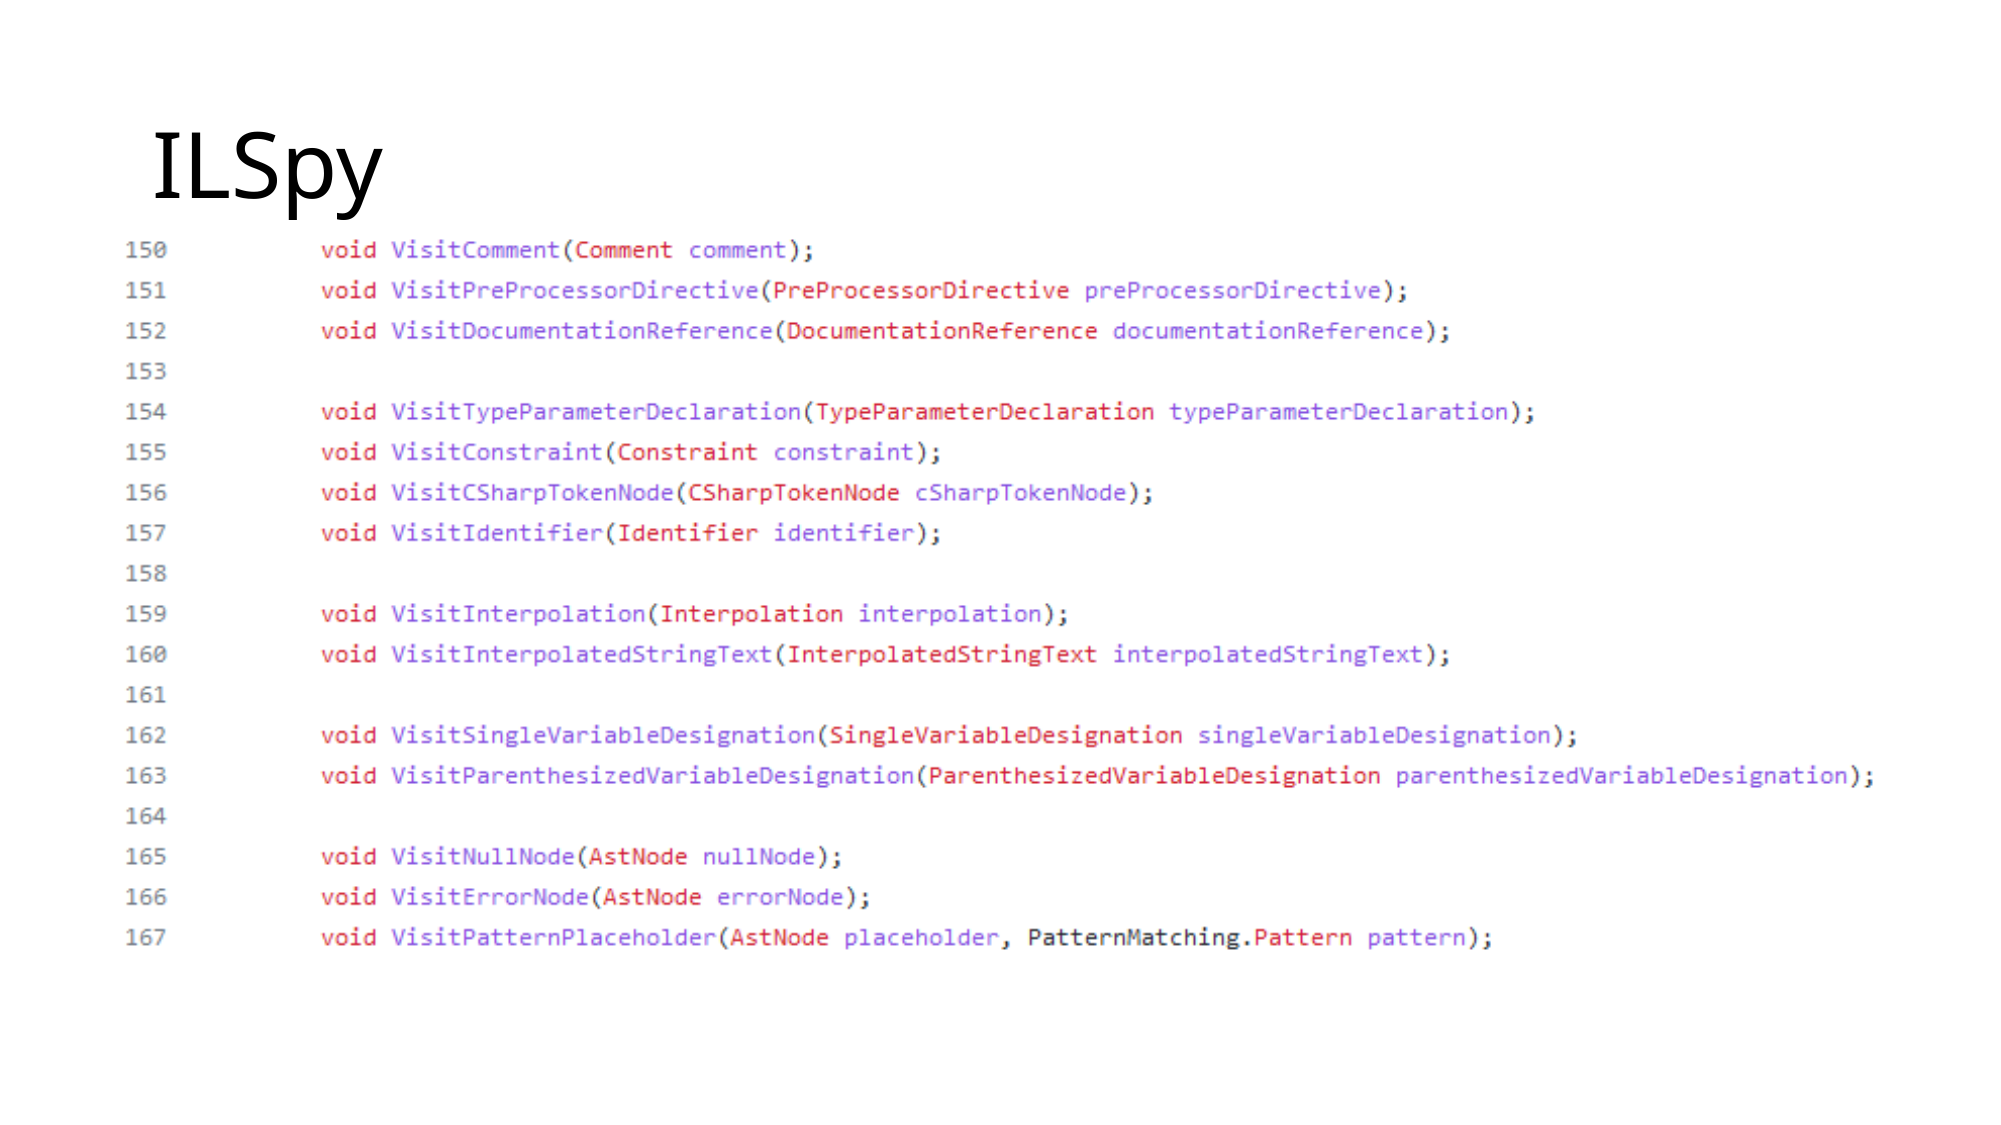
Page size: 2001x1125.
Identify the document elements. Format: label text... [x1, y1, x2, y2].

picture [105, 232, 1895, 970]
title ILSpy [137, 59, 1863, 232]
